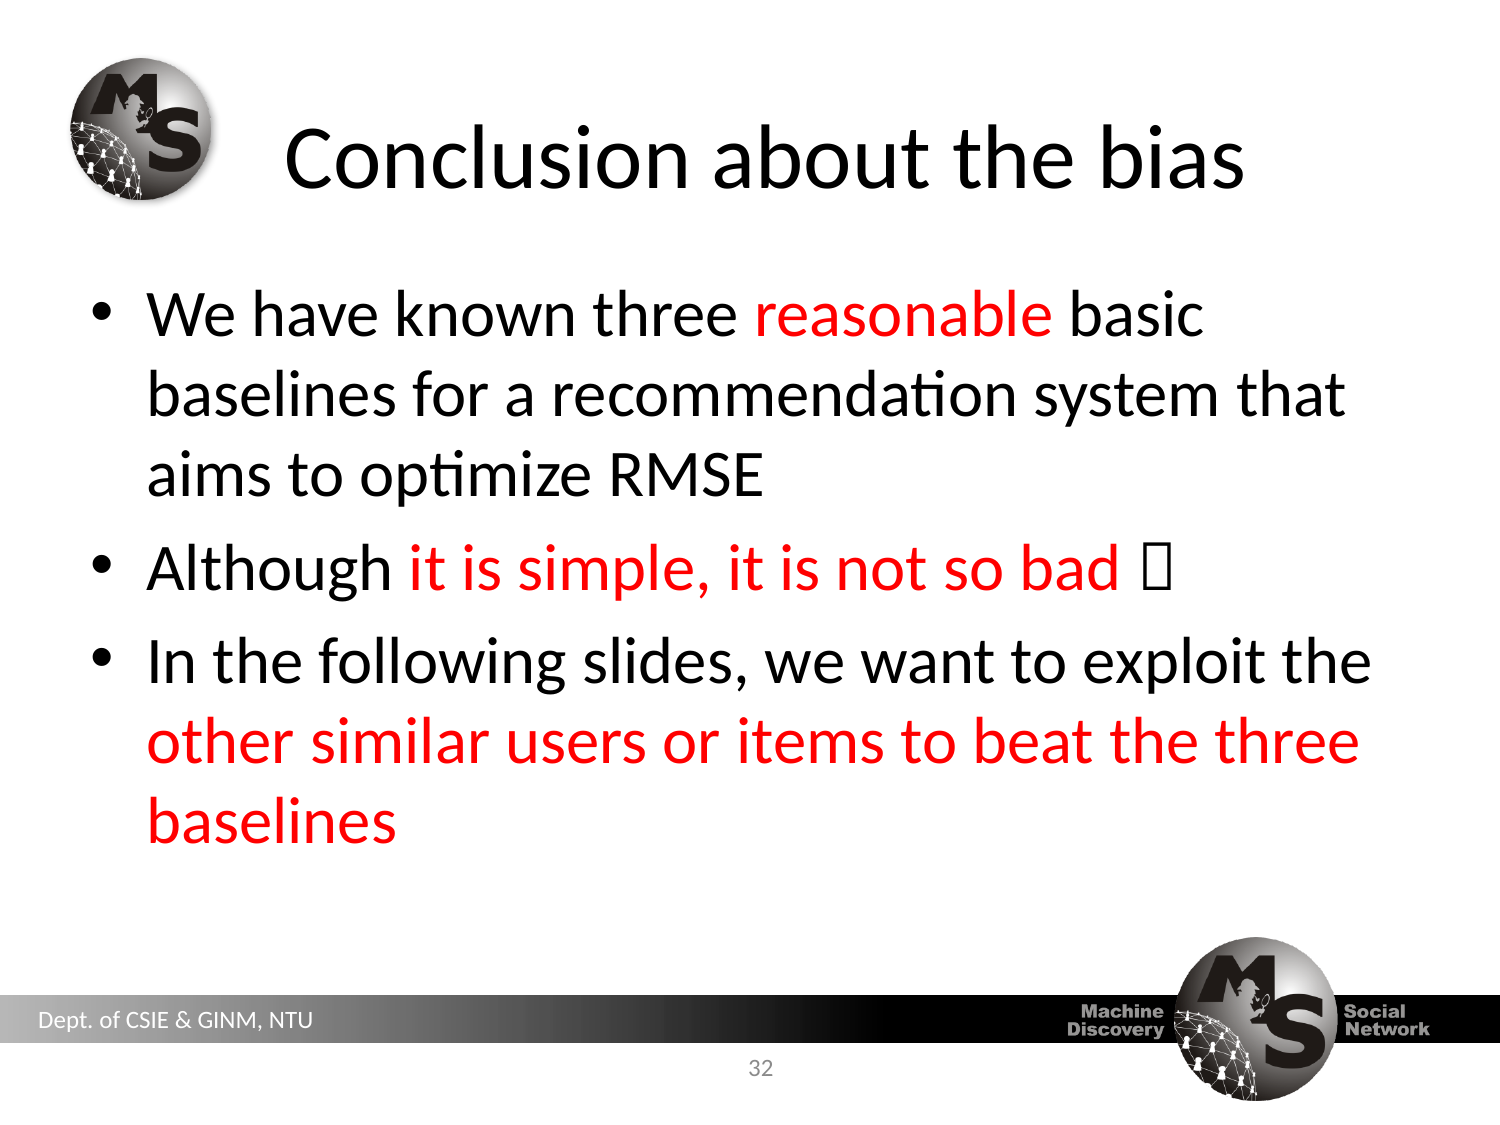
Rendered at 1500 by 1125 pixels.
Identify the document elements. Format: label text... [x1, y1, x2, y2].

list We have known three reasonable basic baselines for a recommendation system that aims to optimize RMSE Although it is simple, it is not so bad  In the following slides, we want to exploit the other similar users or items to beat the three baselines [75, 262, 1425, 1005]
picture [1066, 937, 1430, 1101]
slide_number 32 [585, 1042, 936, 1090]
title Conclusion about the bias [269, 58, 1425, 247]
picture [70, 58, 211, 200]
